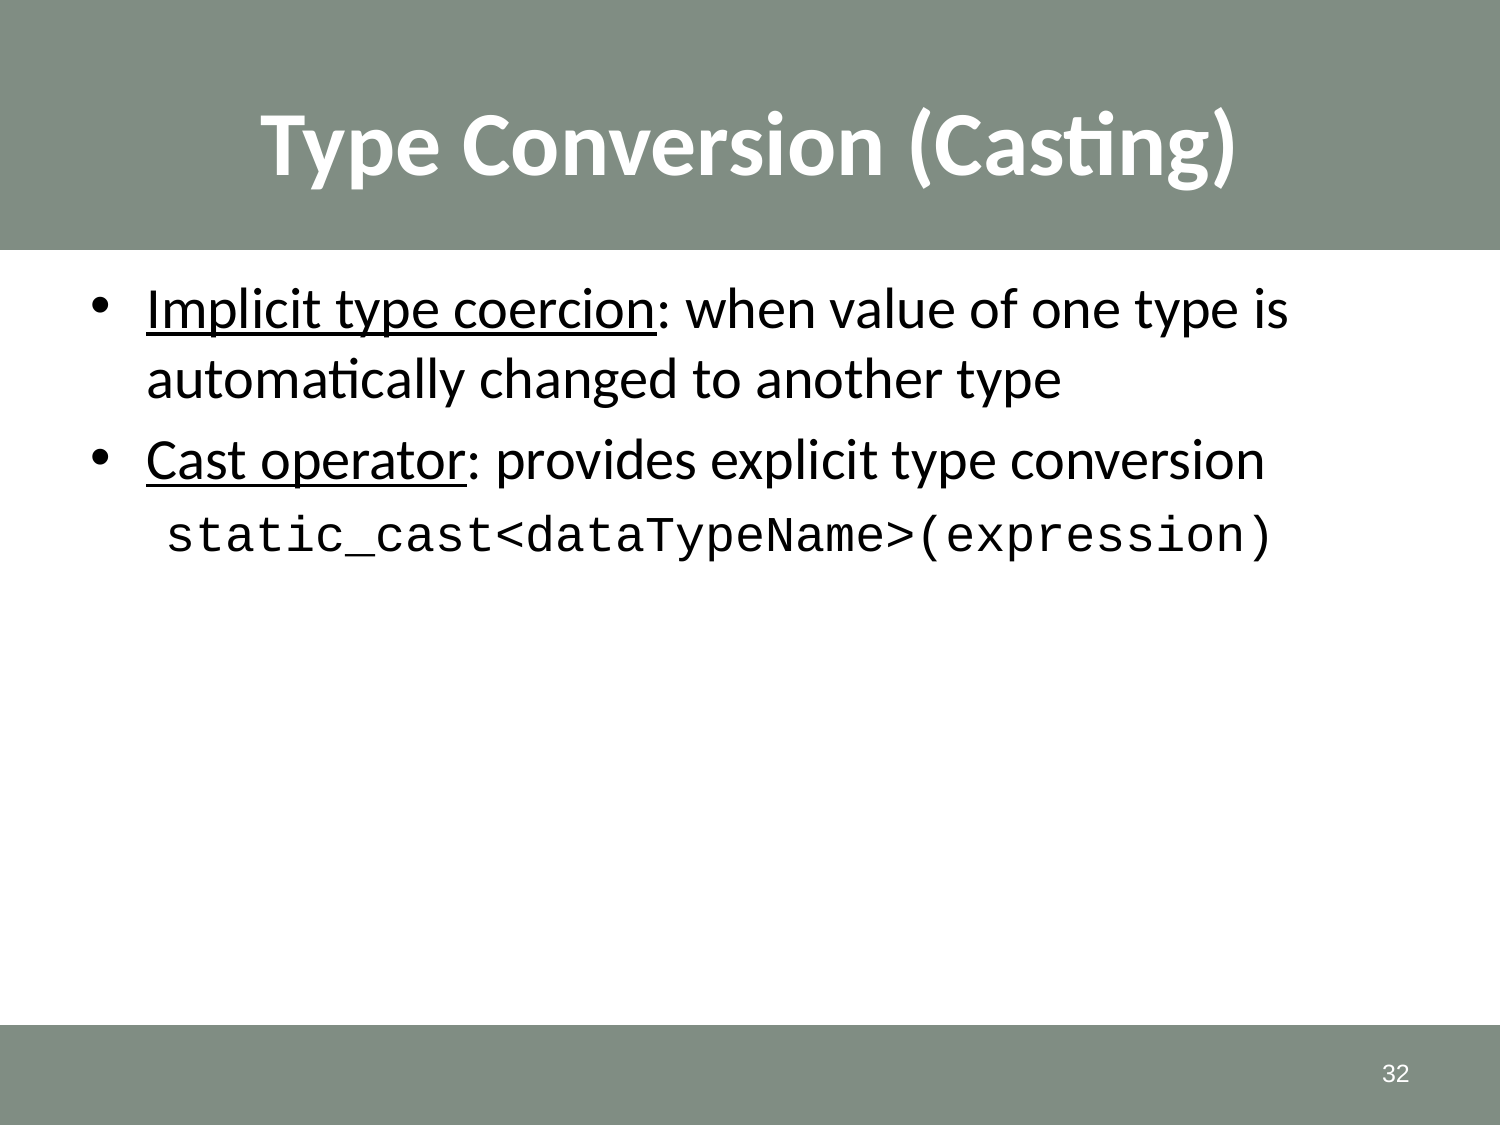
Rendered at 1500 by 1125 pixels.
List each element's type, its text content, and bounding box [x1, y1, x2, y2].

slide_number 32 [1074, 1042, 1425, 1103]
list Implicit type coercion: when value of one type is automatically changed to another type Cast operator: provides explicit type conversion static_cast<dataTypeName>(expression) [75, 262, 1425, 1005]
title Type Conversion (Casting) [75, 45, 1425, 233]
